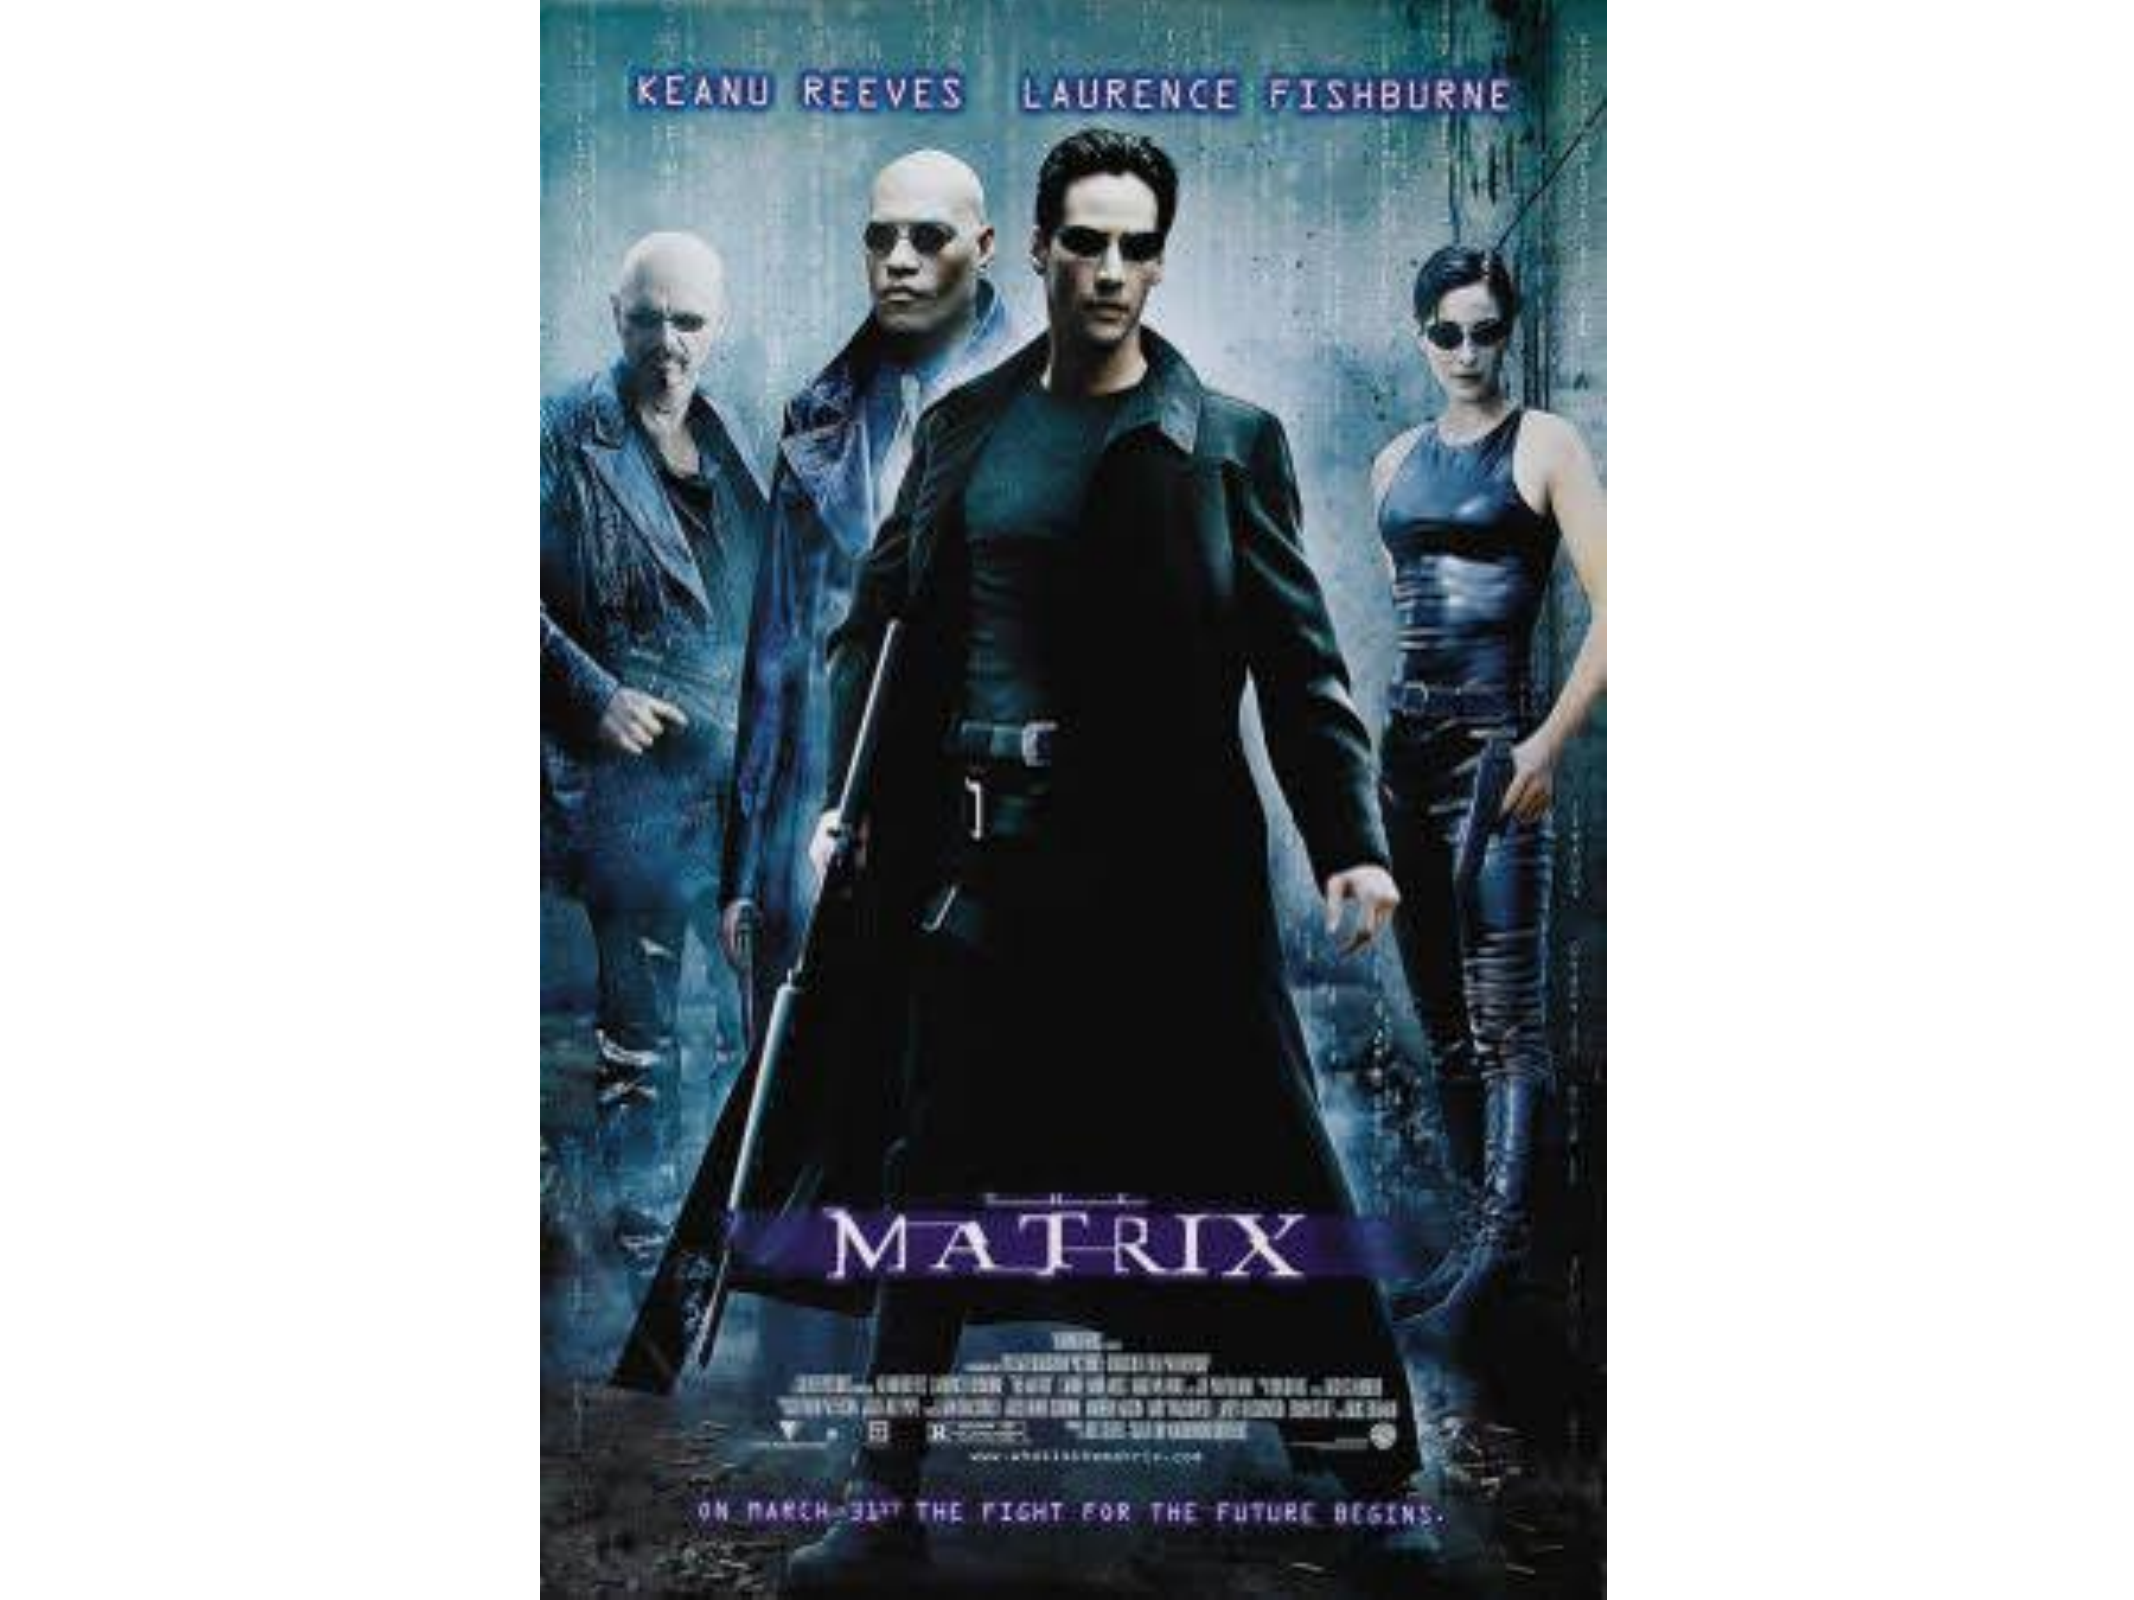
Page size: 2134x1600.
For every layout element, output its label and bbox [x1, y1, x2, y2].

picture [539, 0, 1608, 1600]
